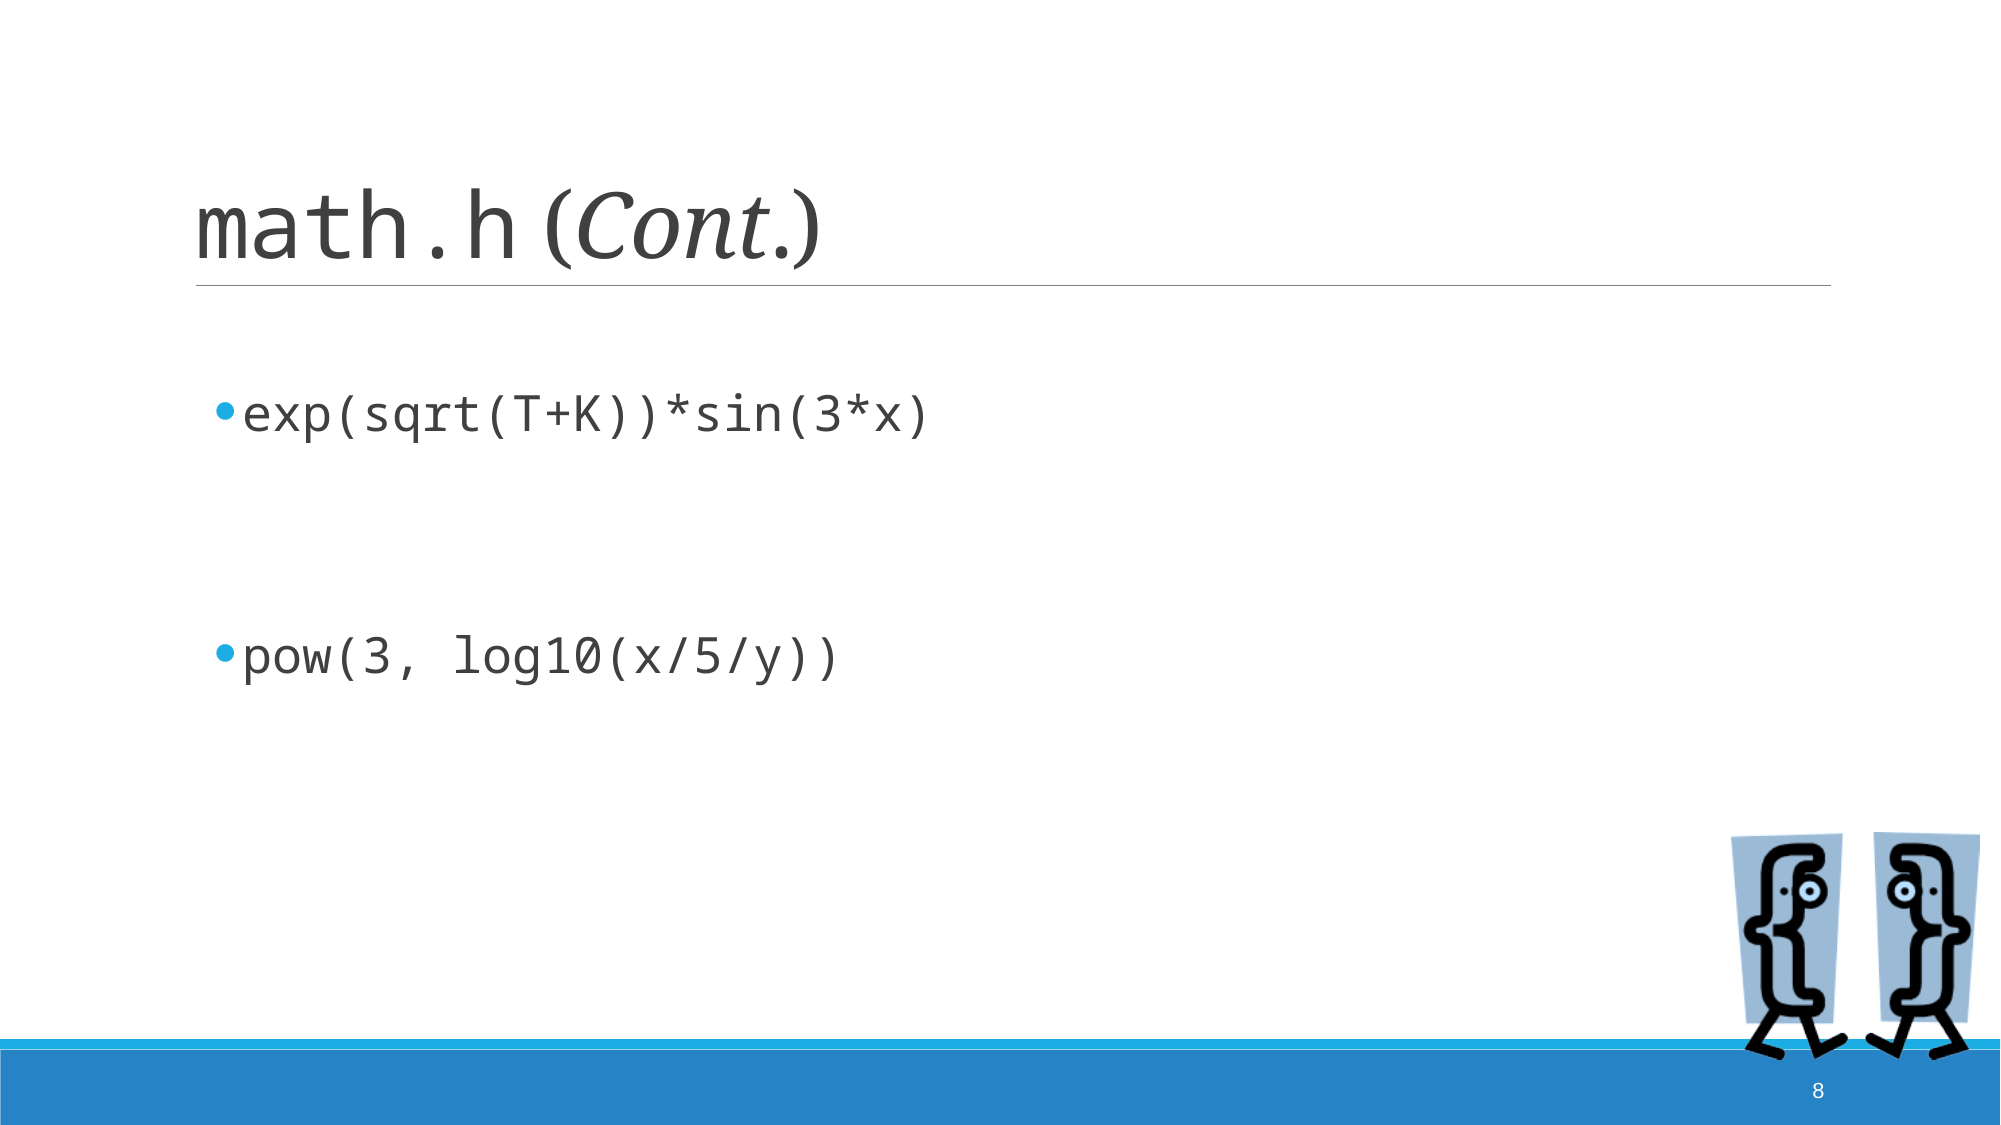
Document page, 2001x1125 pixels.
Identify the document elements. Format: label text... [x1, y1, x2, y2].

title math.h (Cont.) [180, 47, 1830, 285]
slide_number 8 [1624, 1059, 1840, 1120]
